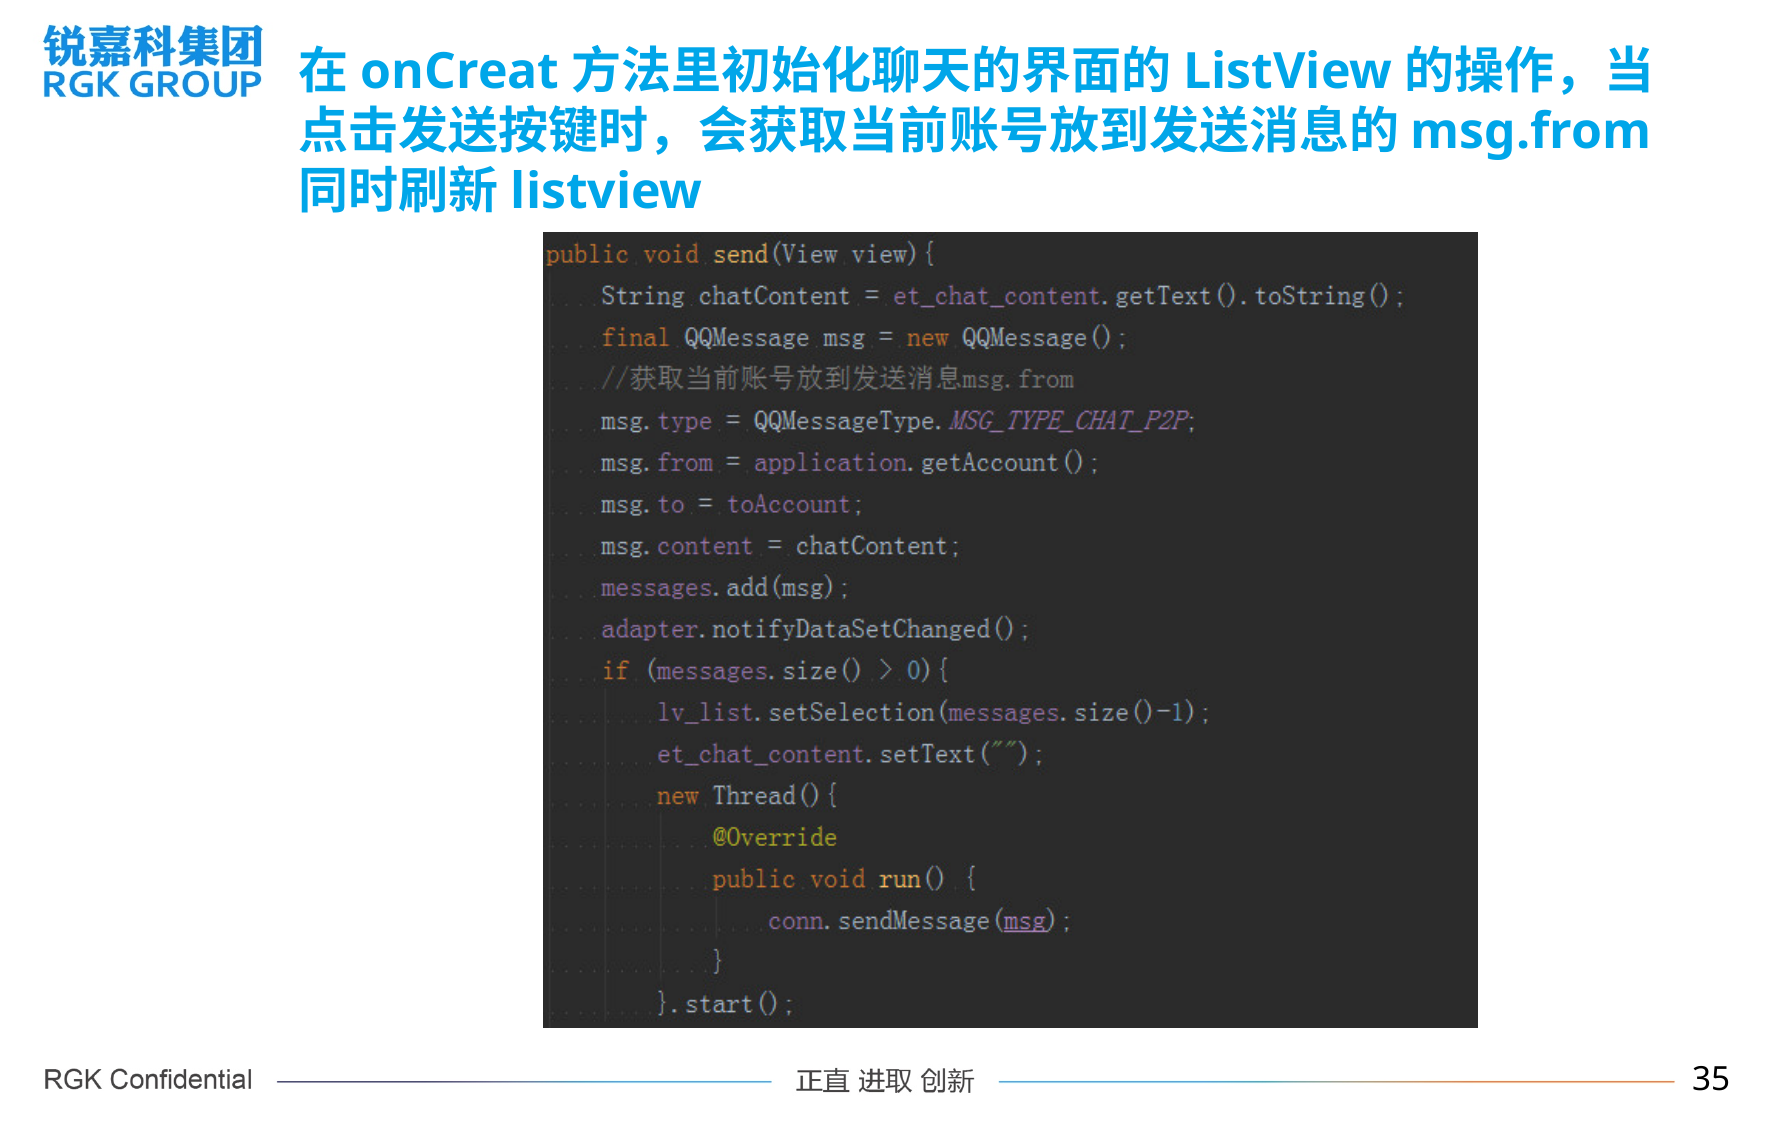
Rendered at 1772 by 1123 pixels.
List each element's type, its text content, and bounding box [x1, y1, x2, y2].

text_box 在onCreat方法里初始化聊天的界面的ListView的操作，当点击发送按键时，会获取当前账号放到发送消息的msg.from同时刷新listview [283, 30, 1702, 226]
picture [0, 0, 1772, 1122]
